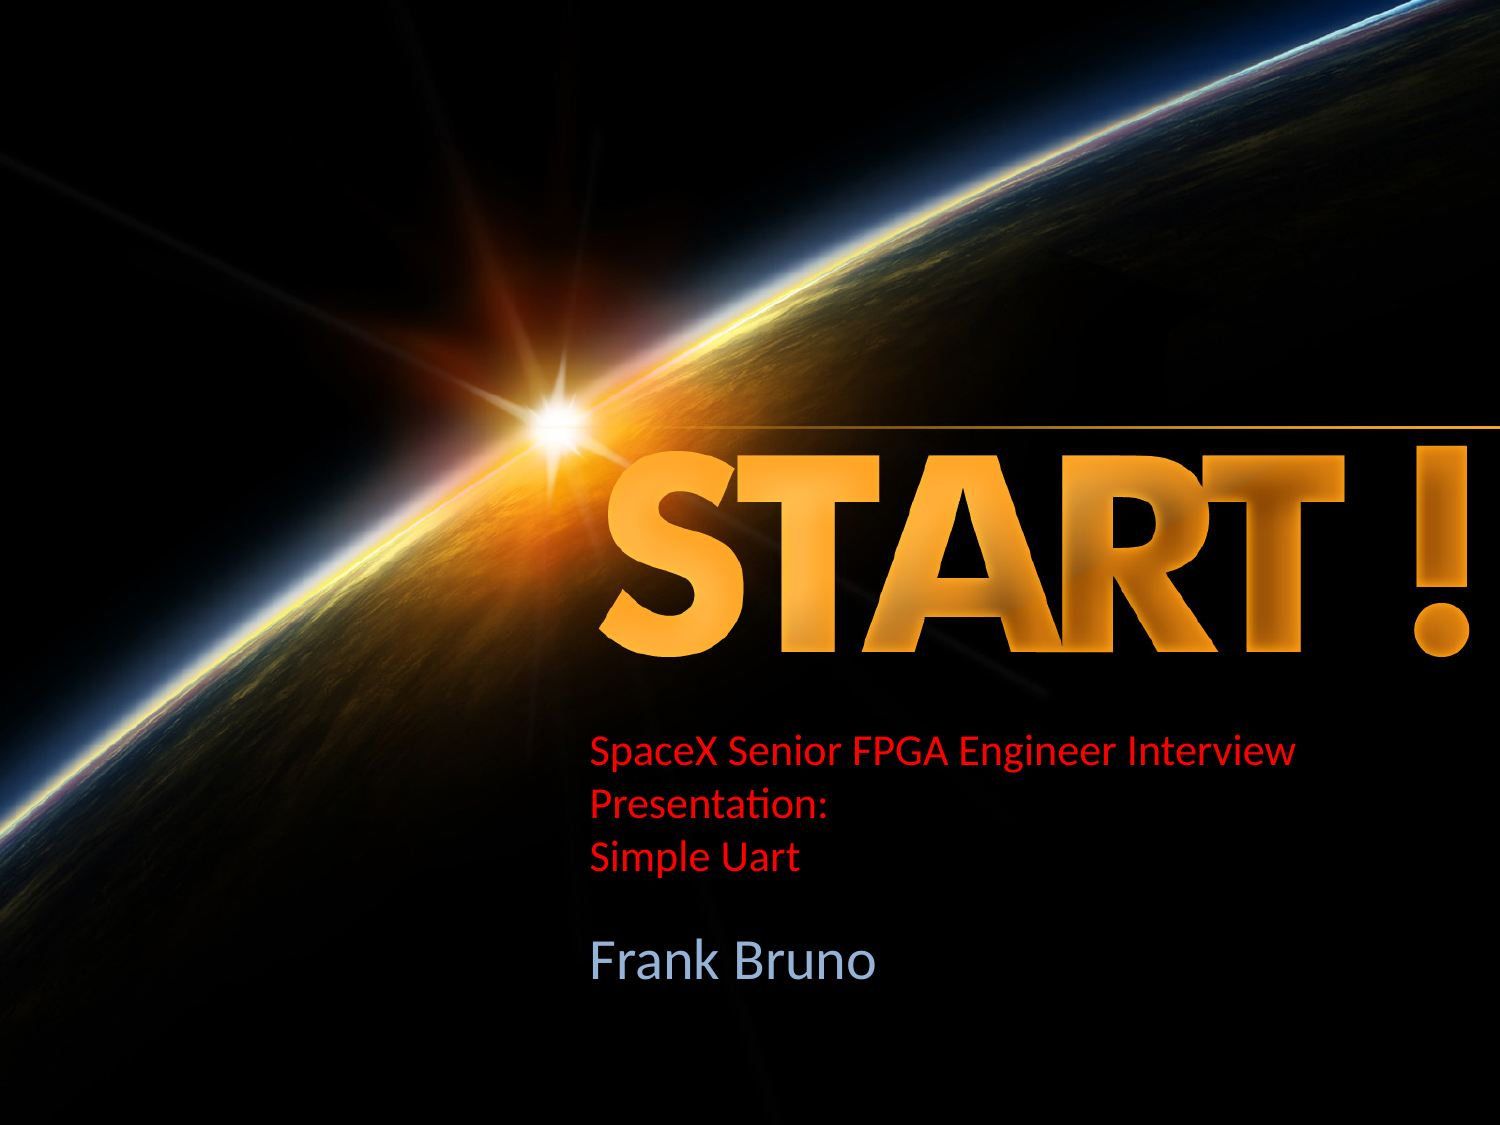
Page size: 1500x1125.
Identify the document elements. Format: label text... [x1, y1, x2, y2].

picture [0, 0, 1500, 1125]
title SpaceX Senior FPGA Engineer Interview Presentation: Simple Uart [574, 712, 1500, 889]
subtitle Frank Bruno [574, 913, 1500, 1039]
